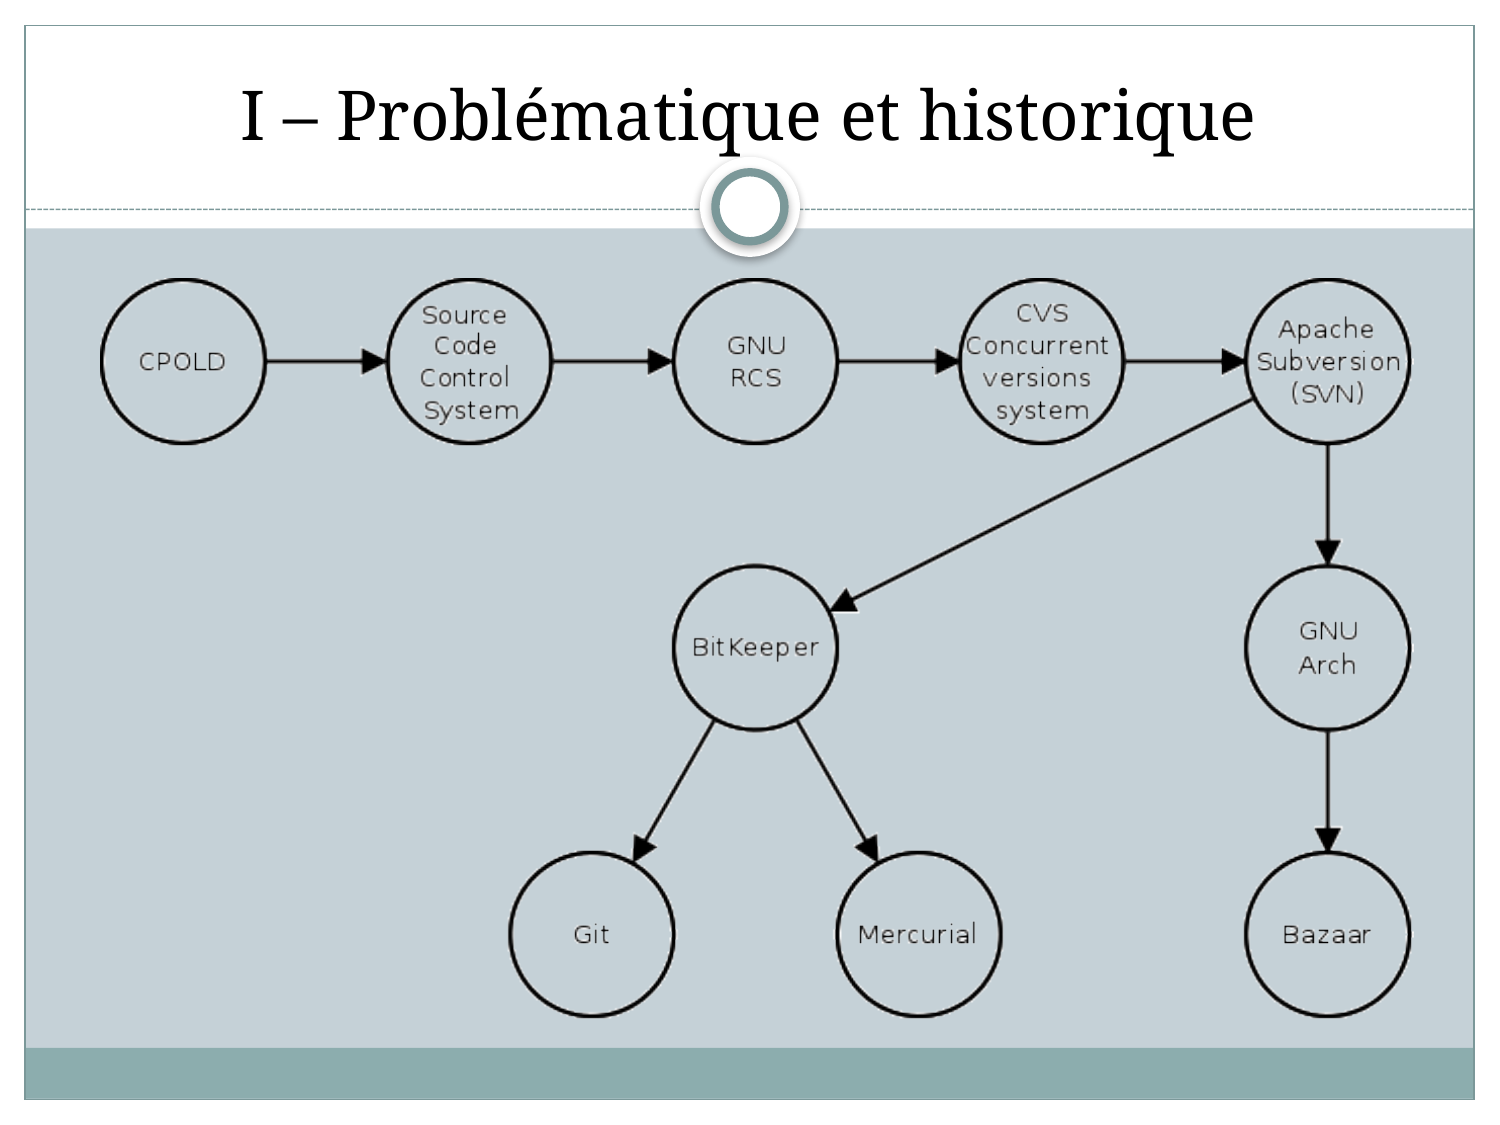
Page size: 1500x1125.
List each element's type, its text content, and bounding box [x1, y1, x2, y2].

picture [100, 278, 1414, 1025]
title I – Problématique et historique [49, 37, 1450, 162]
